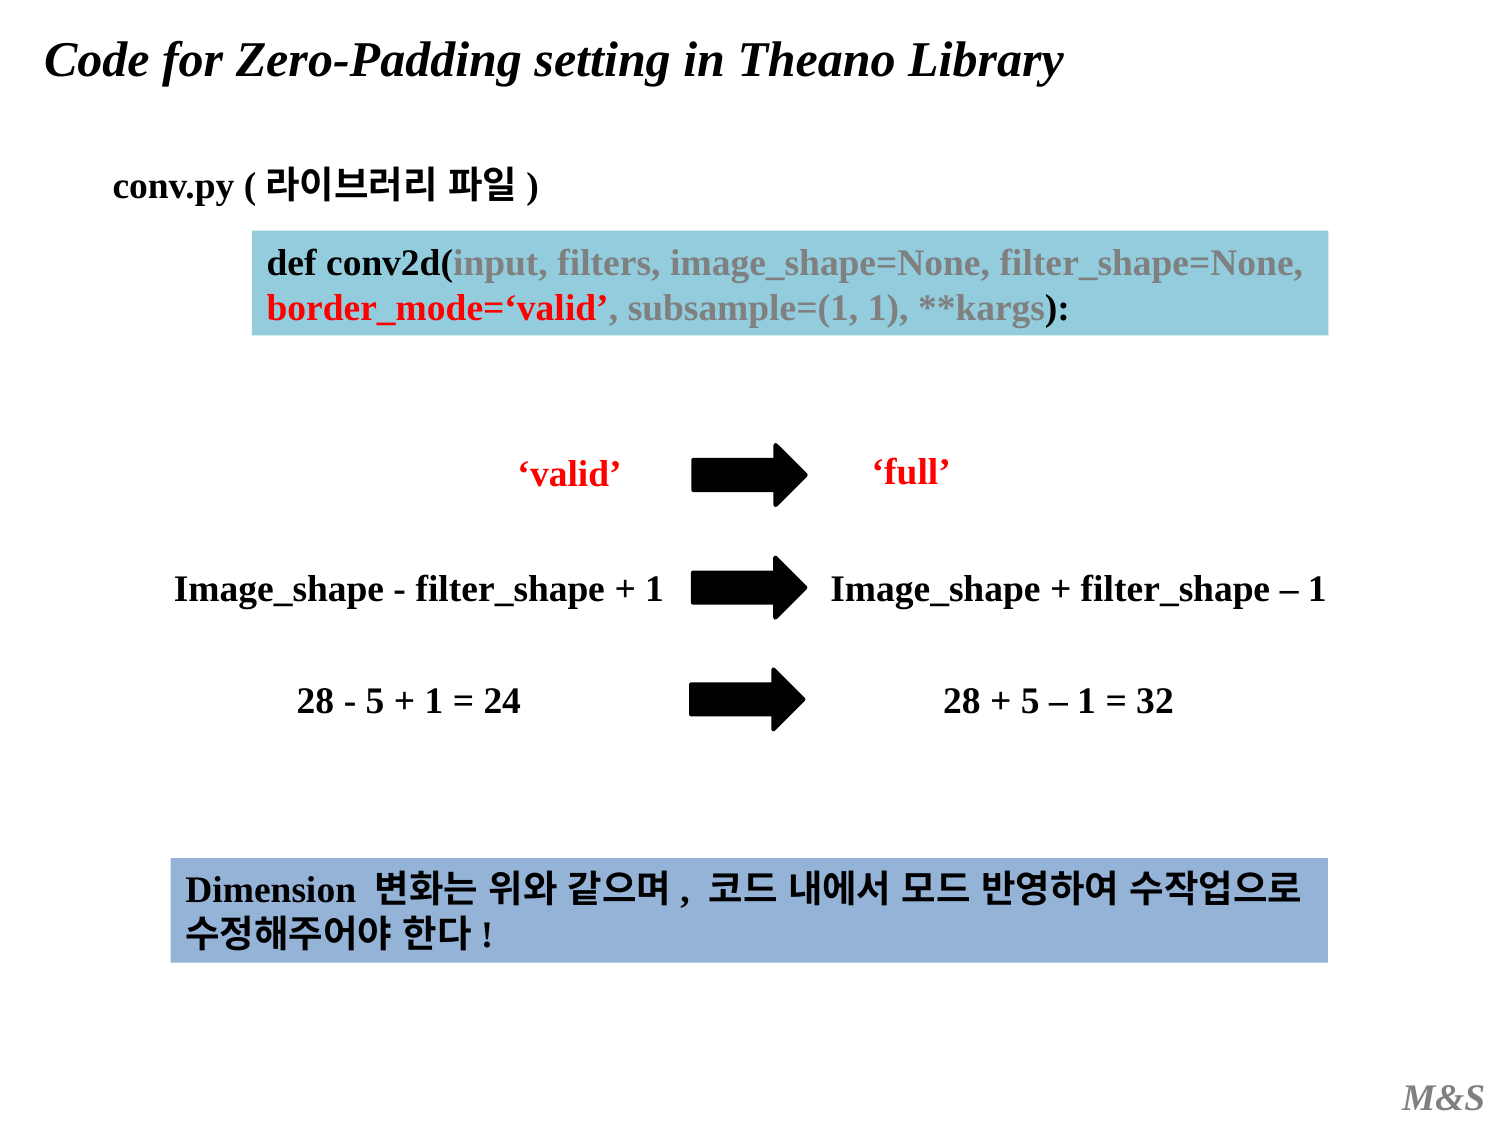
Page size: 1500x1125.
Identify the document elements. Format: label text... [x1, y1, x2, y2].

text_box ‘full’ [856, 439, 966, 500]
text_box 28 + 5 – 1 = 32 [928, 668, 1189, 729]
text_box Dimension 변화는 위와 같으며, 코드 내에서 모드 반영하여 수작업으로 수정해주어야 한다! [170, 858, 1328, 963]
text_box def conv2d(input, filters, image_shape=None, filter_shape=None, border_mode=‘valid’, subsample=(1, 1), **kargs): [251, 230, 1329, 336]
text_box ‘valid’ [502, 441, 637, 502]
text_box Code for Zero-Padding setting in Theano Library [29, 19, 1365, 94]
text_box [691, 443, 808, 507]
text_box conv.py (라이브러리 파일) [97, 154, 554, 214]
text_box Image_shape - filter_shape + 1 [159, 556, 680, 617]
text_box [690, 555, 808, 620]
text_box [689, 667, 806, 732]
text_box Image_shape + filter_shape – 1 [815, 556, 1343, 617]
text_box 28 - 5 + 1 = 24 [281, 668, 537, 729]
